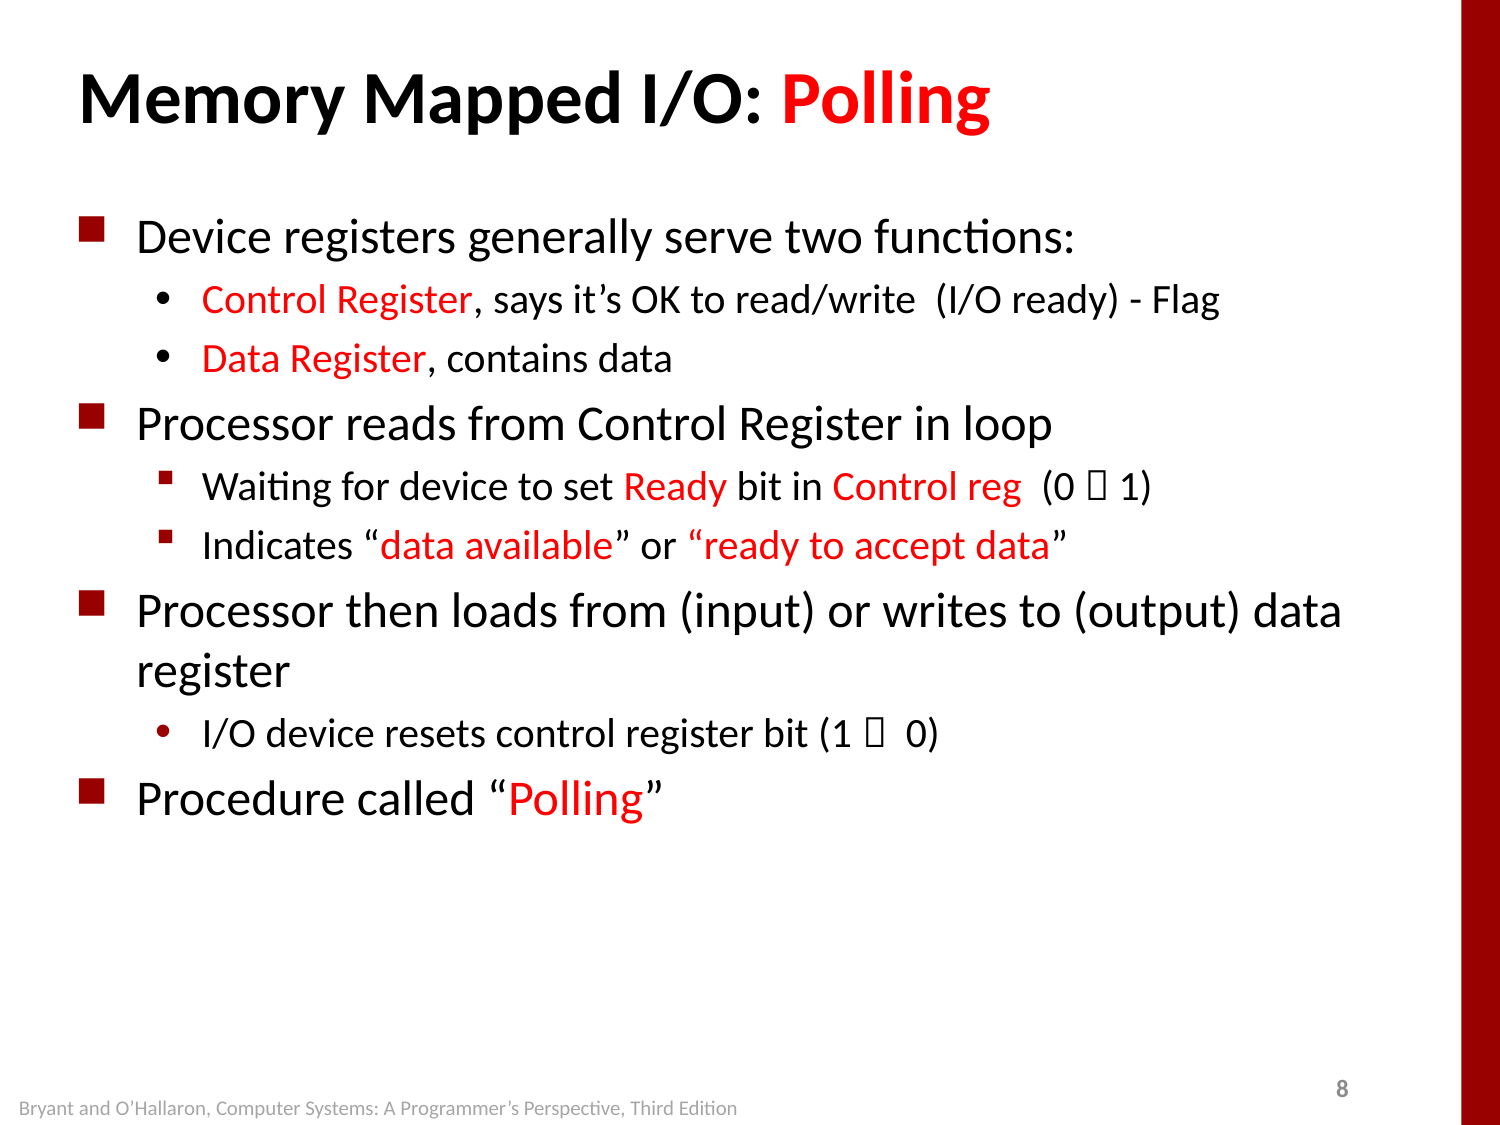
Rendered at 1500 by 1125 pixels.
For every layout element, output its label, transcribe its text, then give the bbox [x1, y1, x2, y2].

list Device registers generally serve two functions: Control Register, says it’s OK to read/write (I/O ready) - Flag Data Register, contains data Processor reads from Control Register in loop Waiting for device to set Ready bit in Control reg (0  1) Indicates “data available” or “ready to accept data” Processor then loads from (input) or writes to (output) data register I/O device resets control register bit (1  0) Procedure called “Polling” [64, 196, 1361, 1048]
title Memory Mapped I/O: Polling [63, 30, 1310, 157]
text_box Bryant and O’Hallaron, Computer Systems: A Programmer’s Perspective, Third Edition [4, 1087, 754, 1125]
